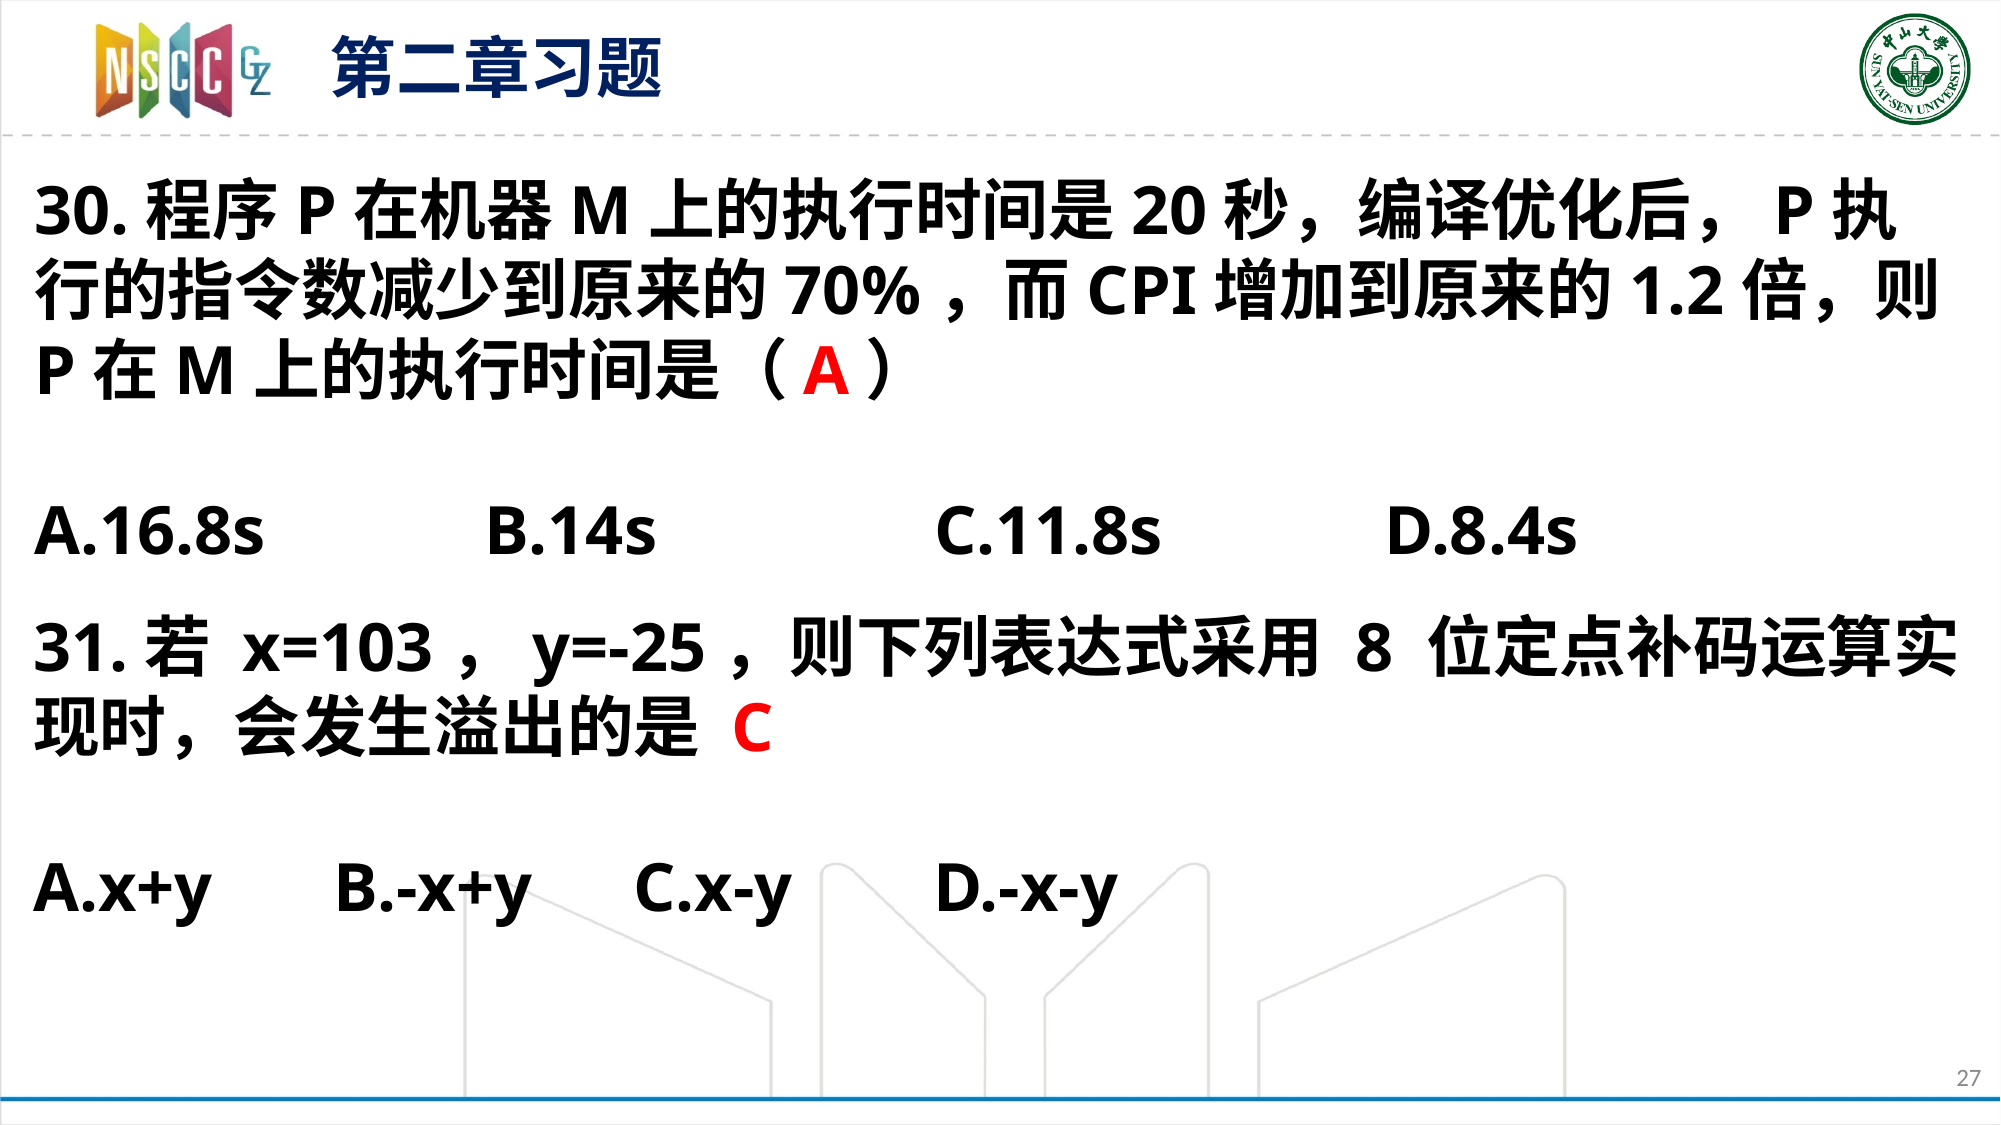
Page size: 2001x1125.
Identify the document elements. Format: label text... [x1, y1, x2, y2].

text_box 30.程序P在机器M上的执行时间是20秒，编译优化后，P执行的指令数减少到原来的70%，而CPI增加到原来的1.2倍，则P在M上的执行时间是（A） A.16.8s B.14s C.11.8s D.8.4s [19, 160, 1962, 576]
text_box 第二章习题 [314, 18, 1490, 114]
picture [0, 0, 2001, 1125]
slide_number 27 [1646, 1046, 1997, 1107]
text_box 31.若 x=103，y=-25，则下列表达式采用 8 位定点补码运算实现时，会发生溢出的是 C A.x+y B.-x+y C.x-y D.-x-y [18, 597, 1981, 933]
